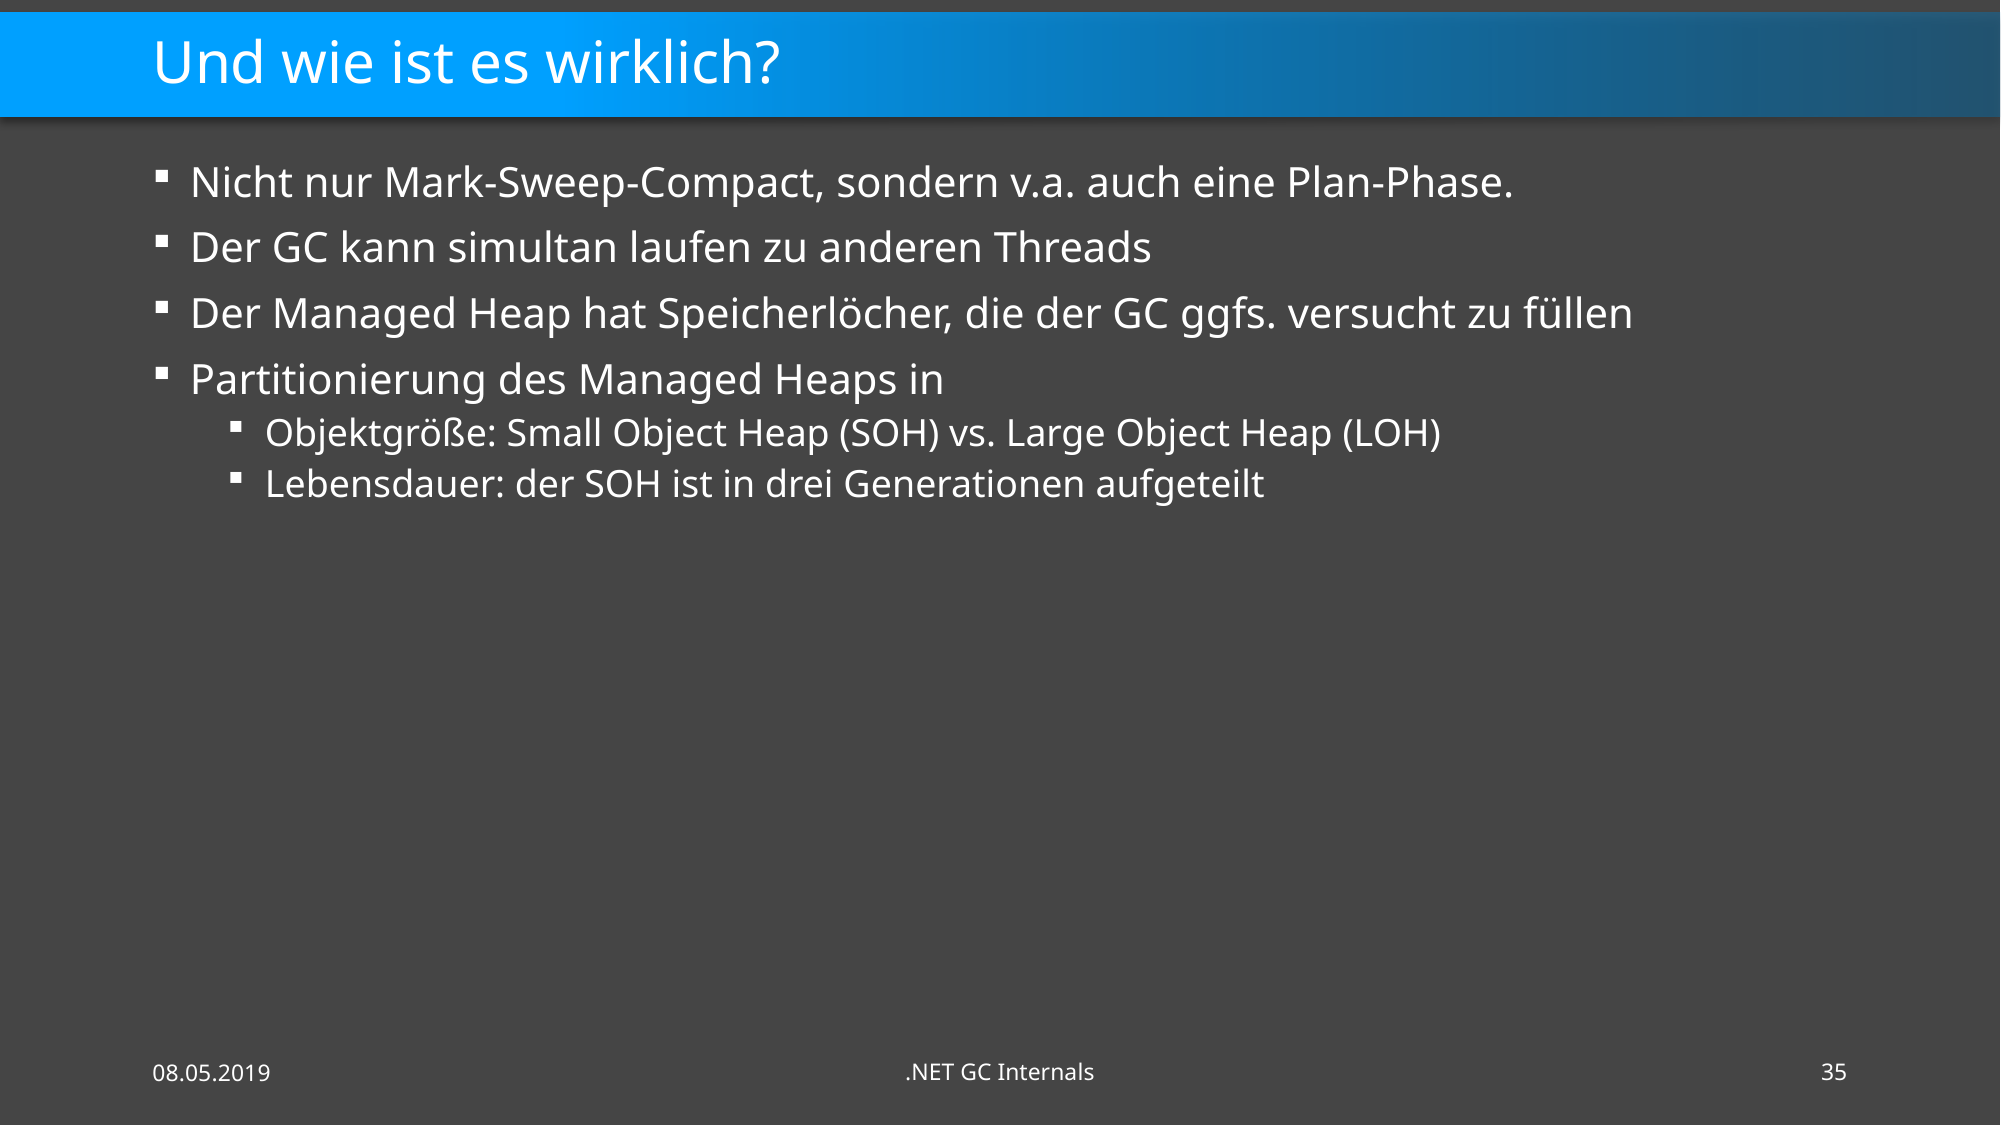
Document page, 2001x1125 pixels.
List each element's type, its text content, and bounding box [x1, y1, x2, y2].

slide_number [137, 1042, 588, 1103]
list Nicht nur Mark-Sweep-Compact, sondern v.a. auch eine Plan-Phase. Der GC kann simultan laufen zu anderen Threads Der Managed Heap hat Speicherlöcher, die der GC ggfs. versucht zu füllen Partitionierung des Managed Heaps in Objektgröße: Small Object Heap (SOH) vs. Large Object Heap (LOH) Lebensdauer: der SOH ist in drei Generationen aufgeteilt [137, 153, 1863, 1028]
slide_number 35 [1412, 1042, 1863, 1103]
title Und wie ist es wirklich? [137, 23, 1863, 107]
footer .NET GC Internals [662, 1042, 1338, 1103]
